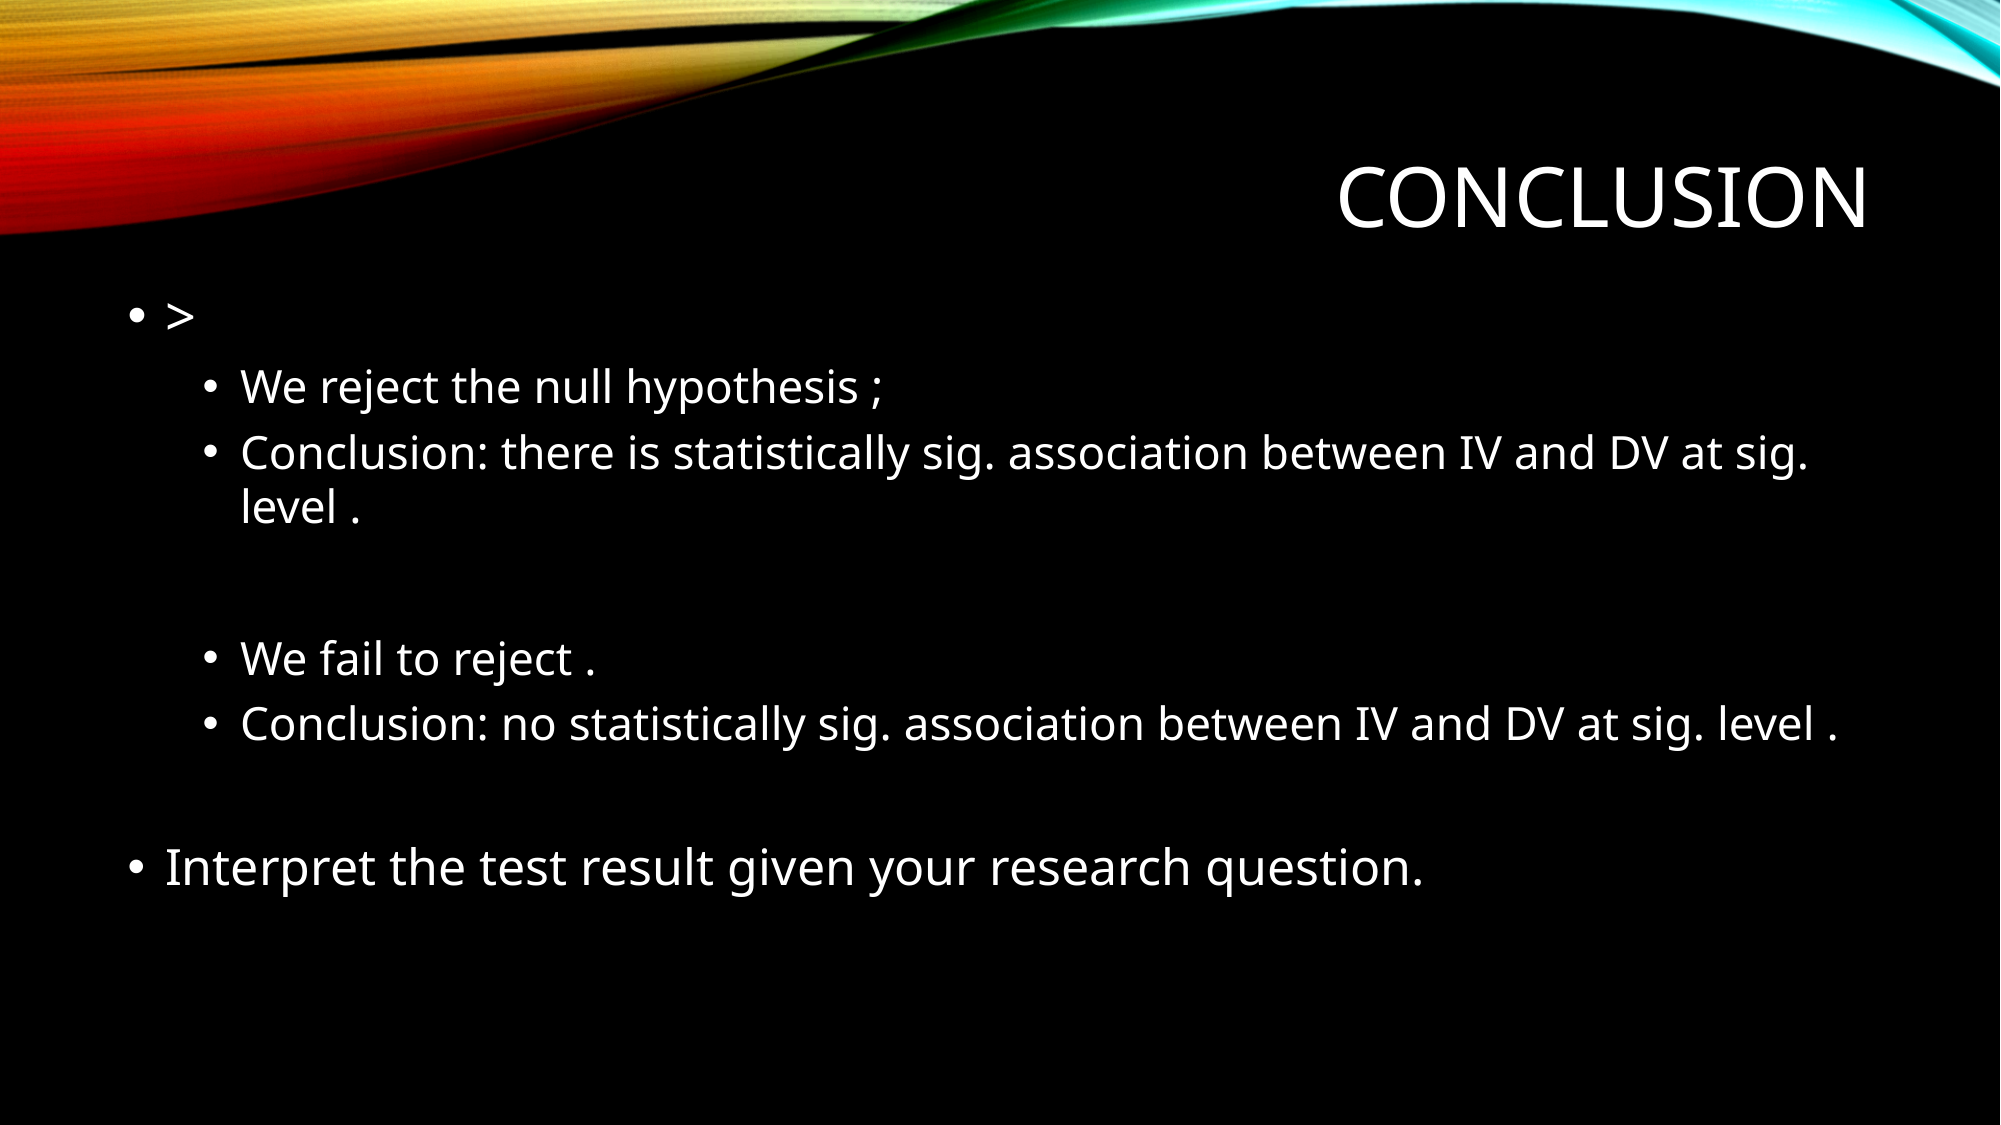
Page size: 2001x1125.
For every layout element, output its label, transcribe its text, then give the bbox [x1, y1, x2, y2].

title conclusion [112, 125, 1888, 275]
picture [0, 0, 2000, 237]
